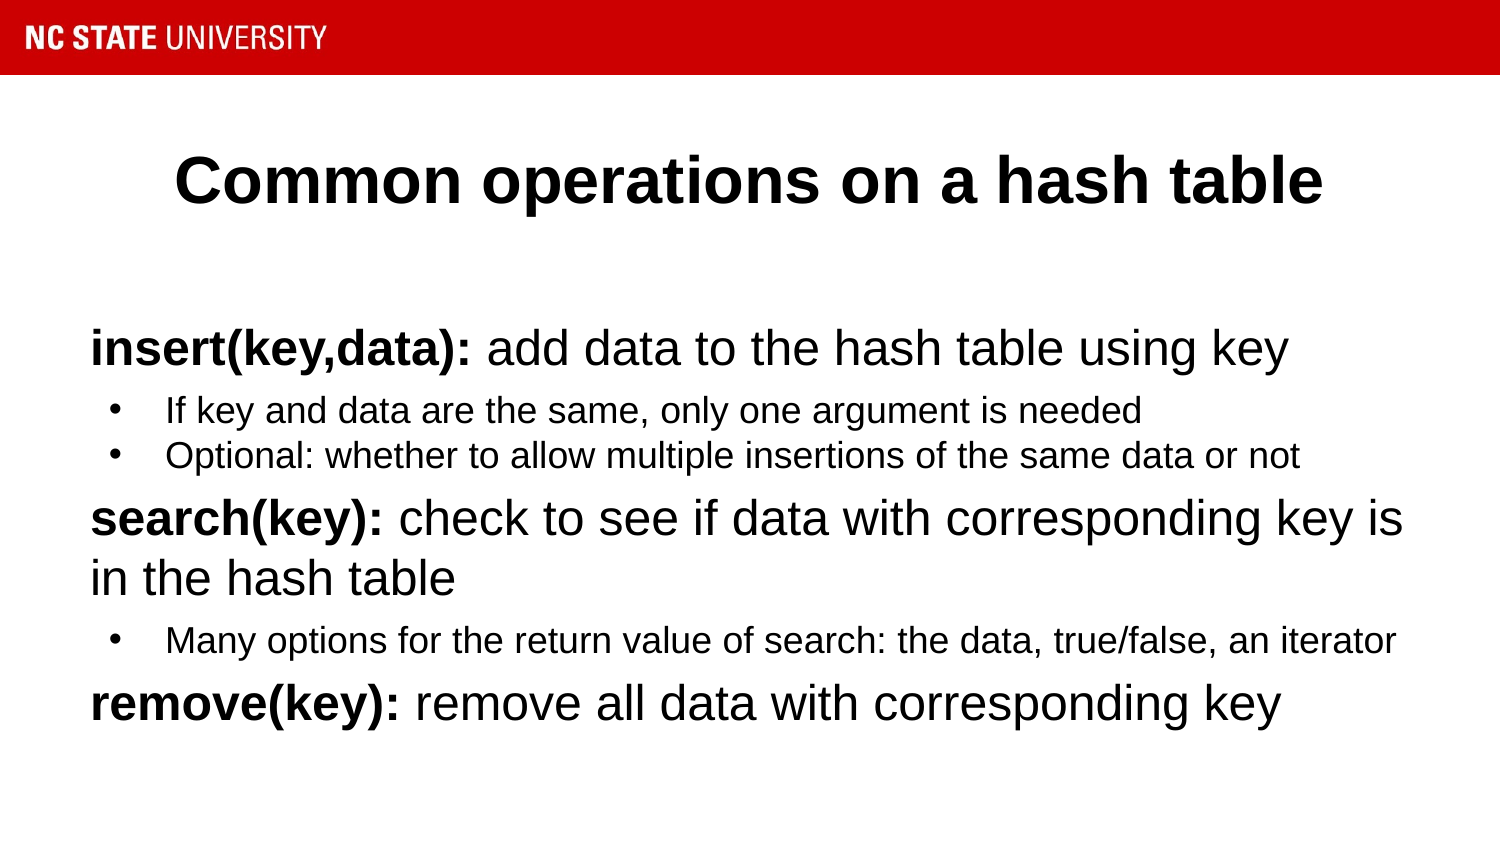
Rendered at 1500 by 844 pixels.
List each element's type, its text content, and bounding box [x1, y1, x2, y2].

list insert(key,data): add data to the hash table using key If key and data are the same, only one argument is needed Optional: whether to allow multiple insertions of the same data or not search(key): check to see if data with corresponding key is in the hash table Many options for the return value of search: the data, true/false, an iterator remove(key): remove all data with corresponding key [75, 300, 1425, 683]
picture [0, 0, 1500, 75]
title Common operations on a hash table [75, 110, 1425, 243]
